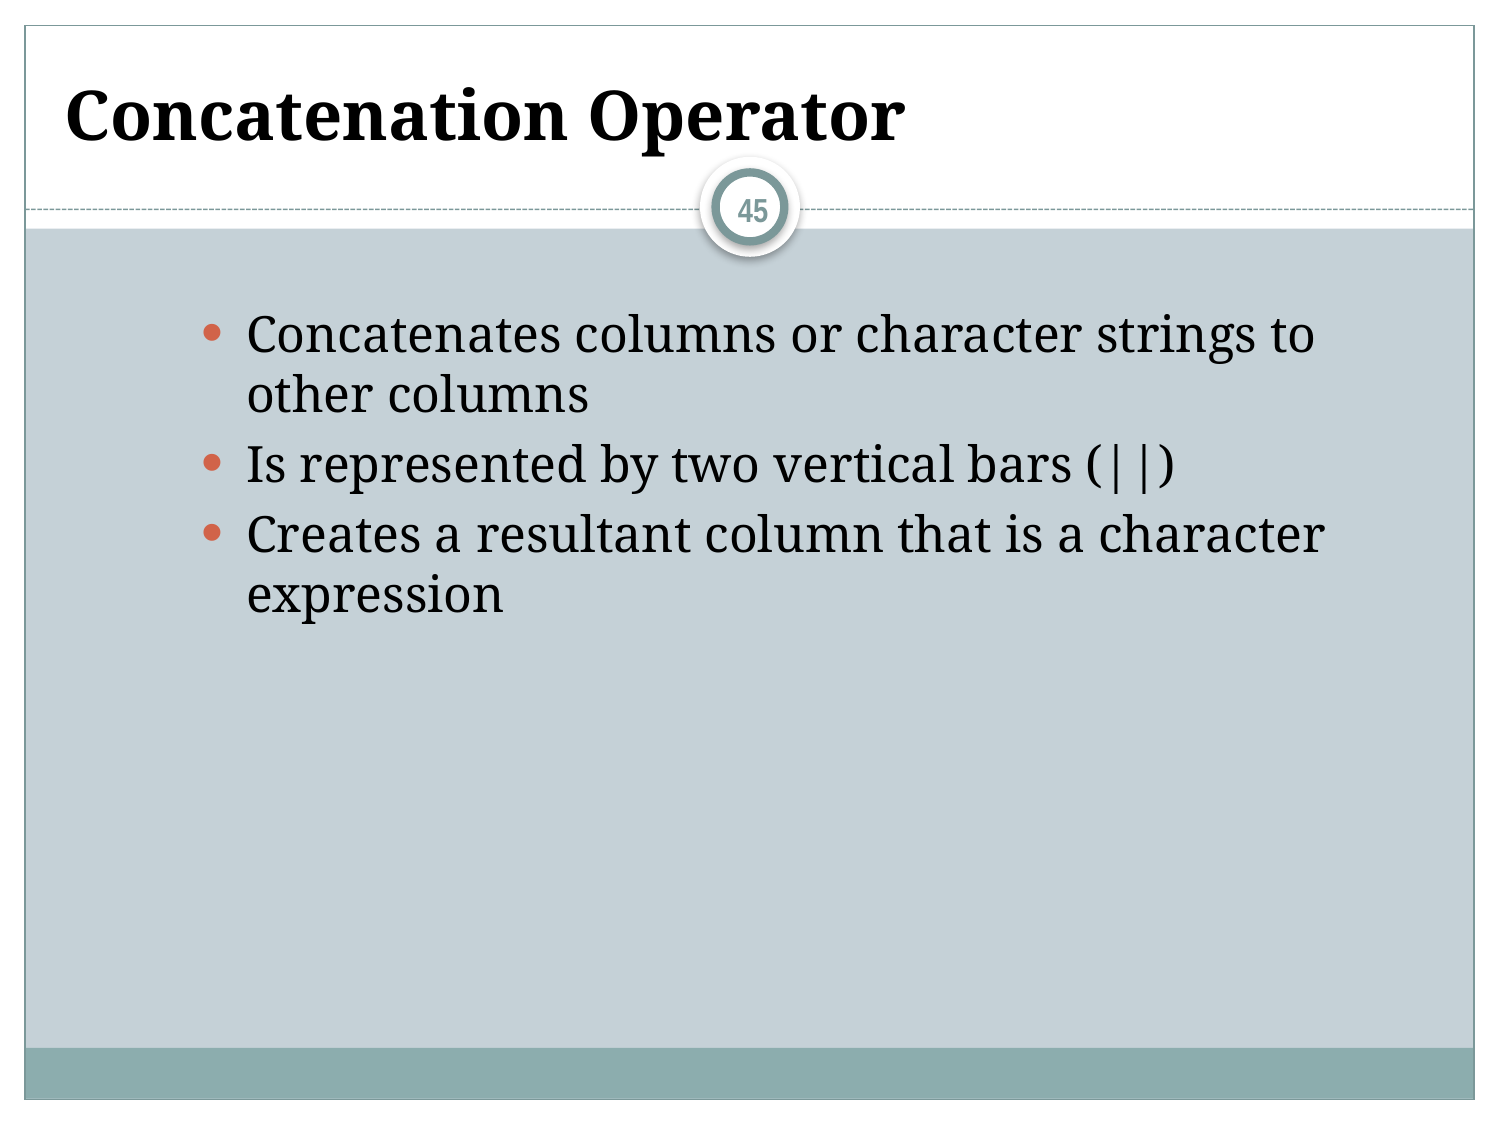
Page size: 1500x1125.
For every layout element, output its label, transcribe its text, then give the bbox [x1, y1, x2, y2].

list Concatenates columns or character strings to other columns Is represented by two vertical bars (||) Creates a resultant column that is a character expression [140, 294, 1353, 693]
slide_number 45 [715, 168, 791, 241]
title Concatenation Operator [49, 37, 1450, 163]
